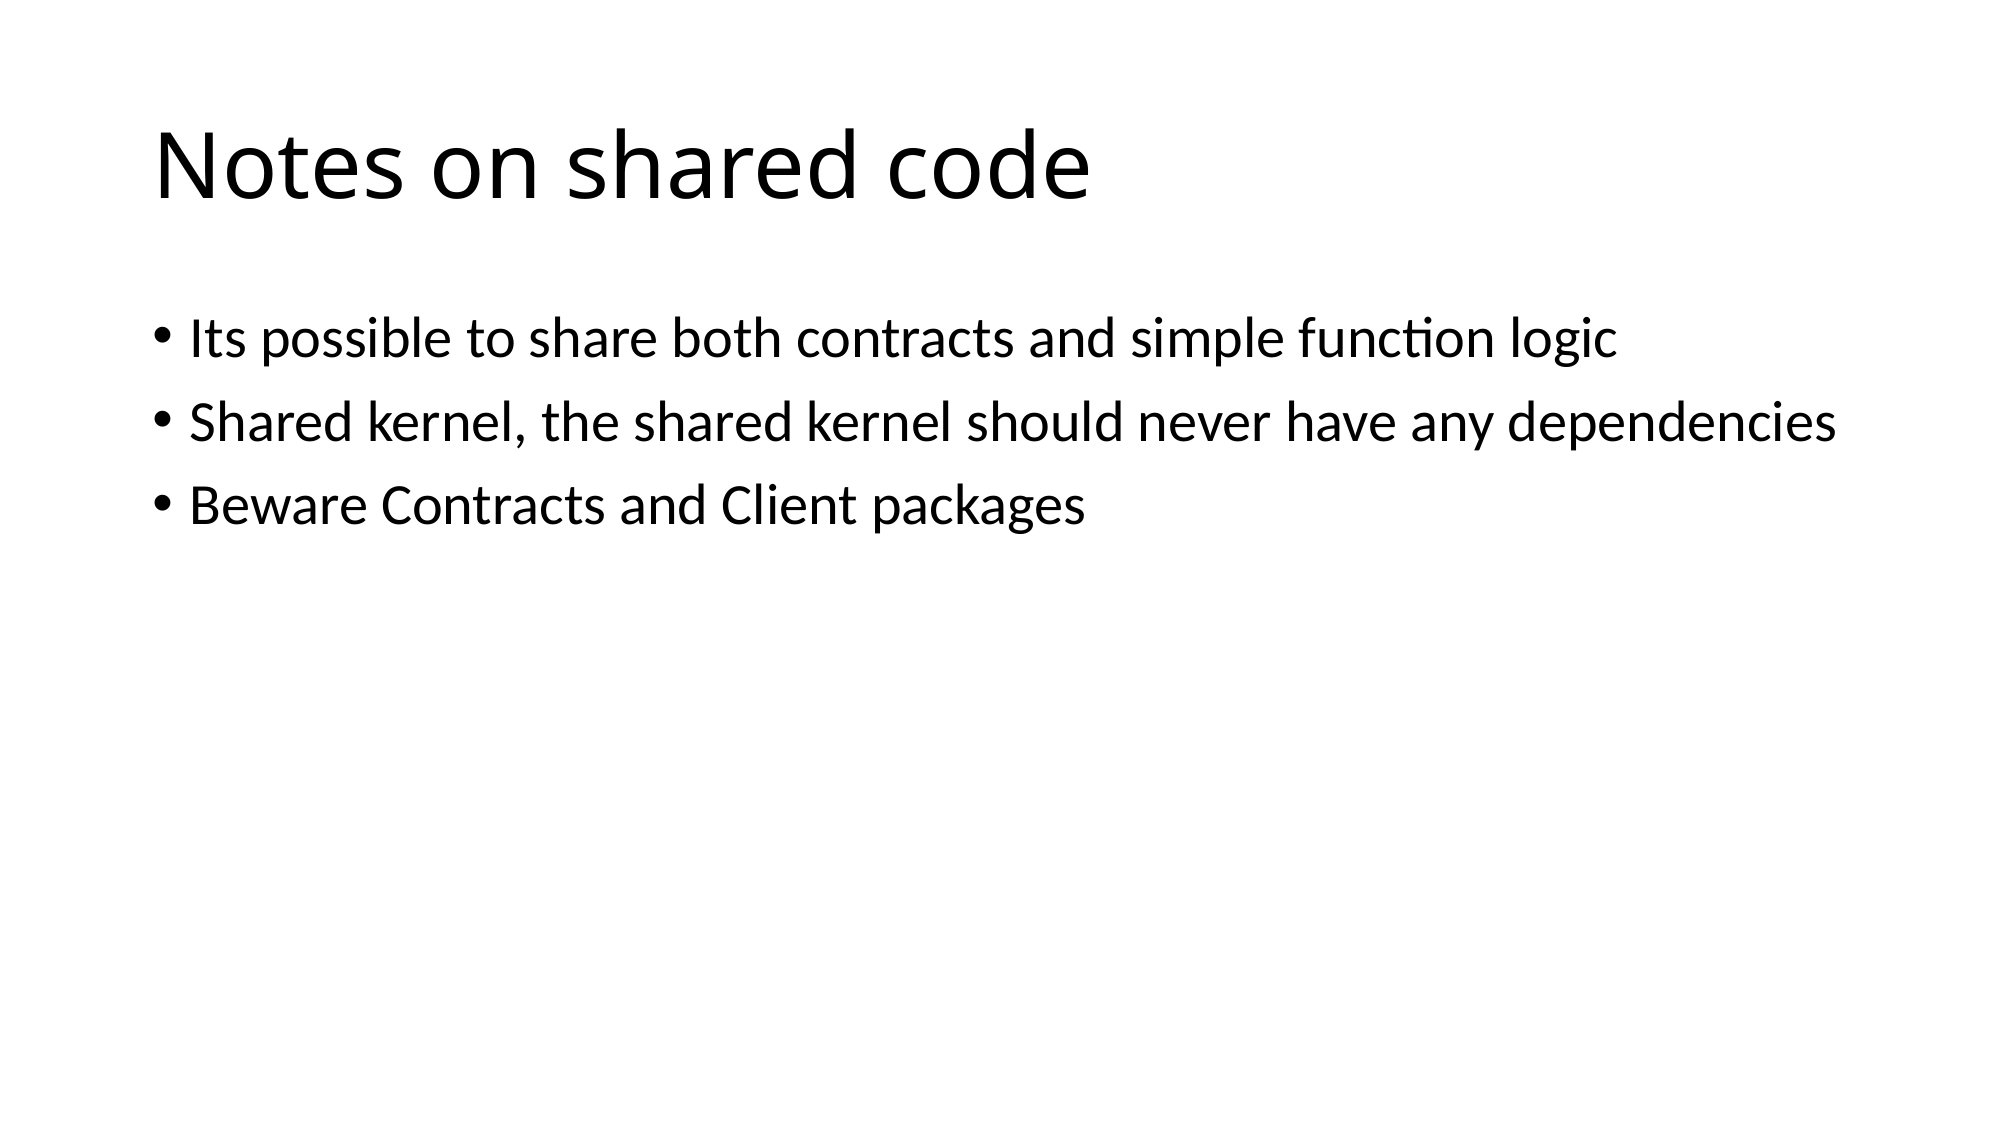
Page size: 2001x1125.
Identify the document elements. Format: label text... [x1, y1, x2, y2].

title Notes on shared code [137, 59, 1863, 278]
list Its possible to share both contracts and simple function logic Shared kernel, the shared kernel should never have any dependencies Beware Contracts and Client packages [137, 299, 1863, 1014]
